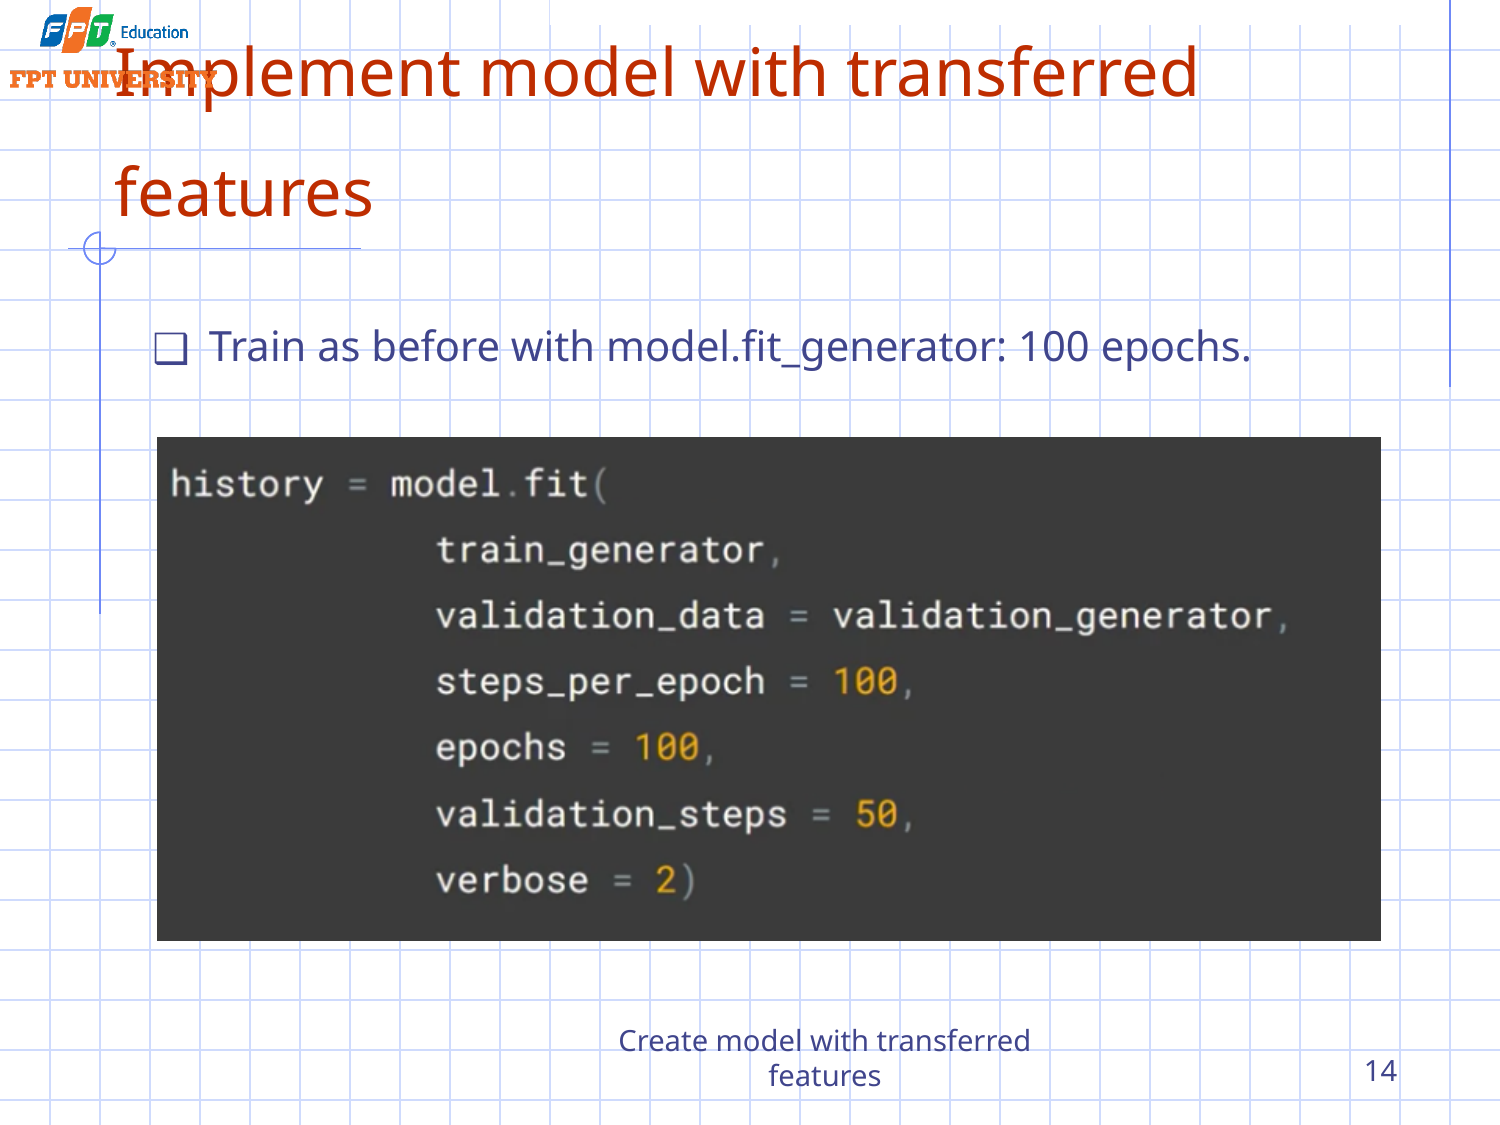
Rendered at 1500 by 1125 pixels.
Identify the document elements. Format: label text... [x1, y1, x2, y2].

text_box 14 [1099, 1024, 1413, 1100]
list Train as before with model.fit_generator: 100 epochs. [137, 287, 1375, 988]
picture [156, 437, 1381, 941]
title Implement model with transferred features [99, 50, 1463, 238]
text_box Create model with transferred features [587, 1024, 1063, 1100]
picture [10, 6, 217, 88]
